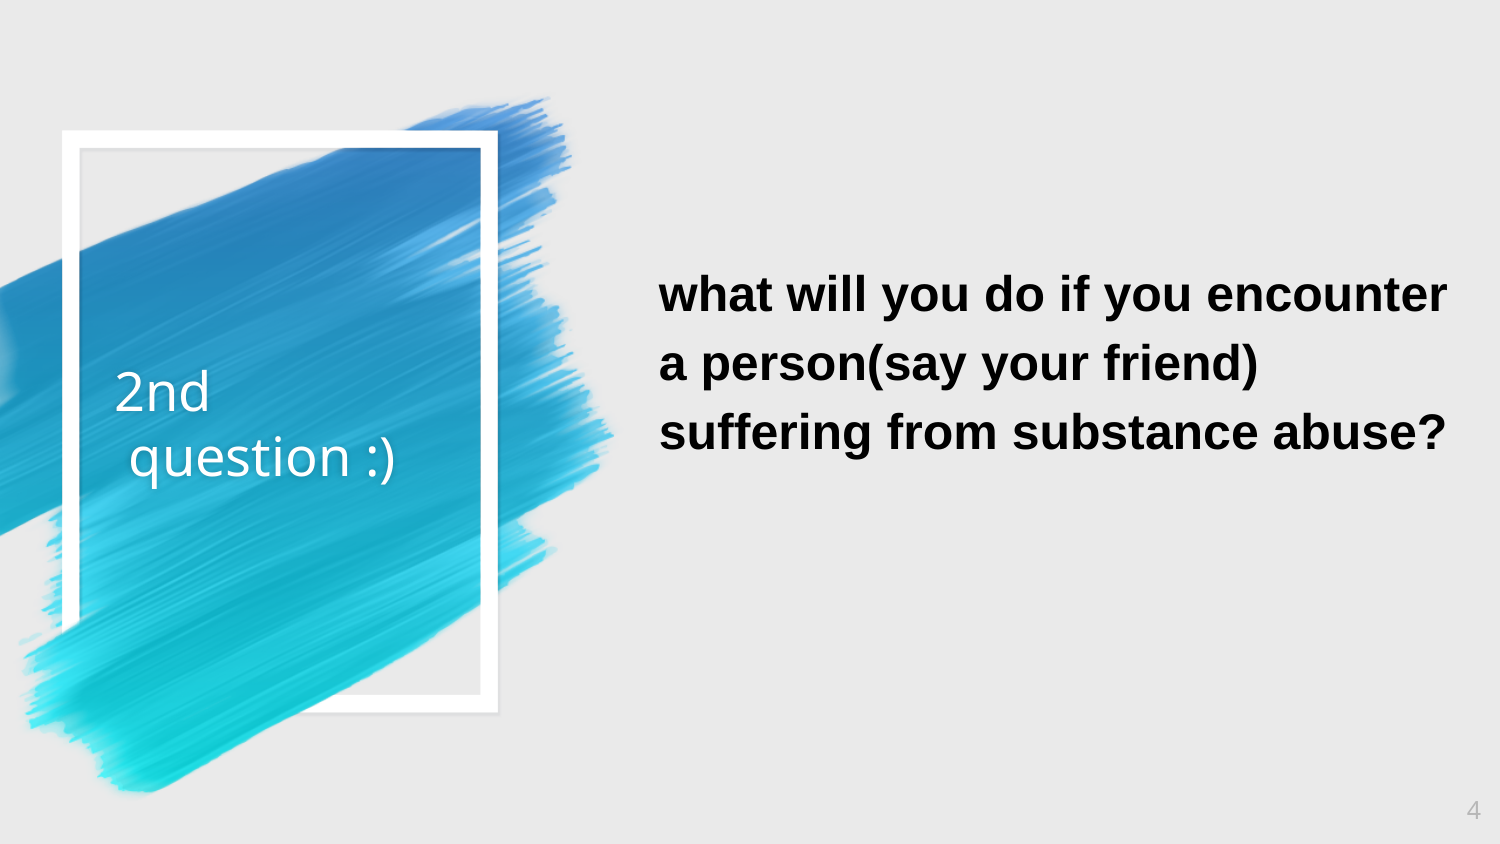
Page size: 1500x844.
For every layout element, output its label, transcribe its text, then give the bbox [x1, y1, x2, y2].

picture [0, 0, 1500, 844]
slide_number 4 [1391, 779, 1482, 844]
title 2nd question :) [114, 149, 447, 696]
list what will you do if you encounter a person(say your friend) suffering from substance abuse? [659, 130, 1482, 713]
